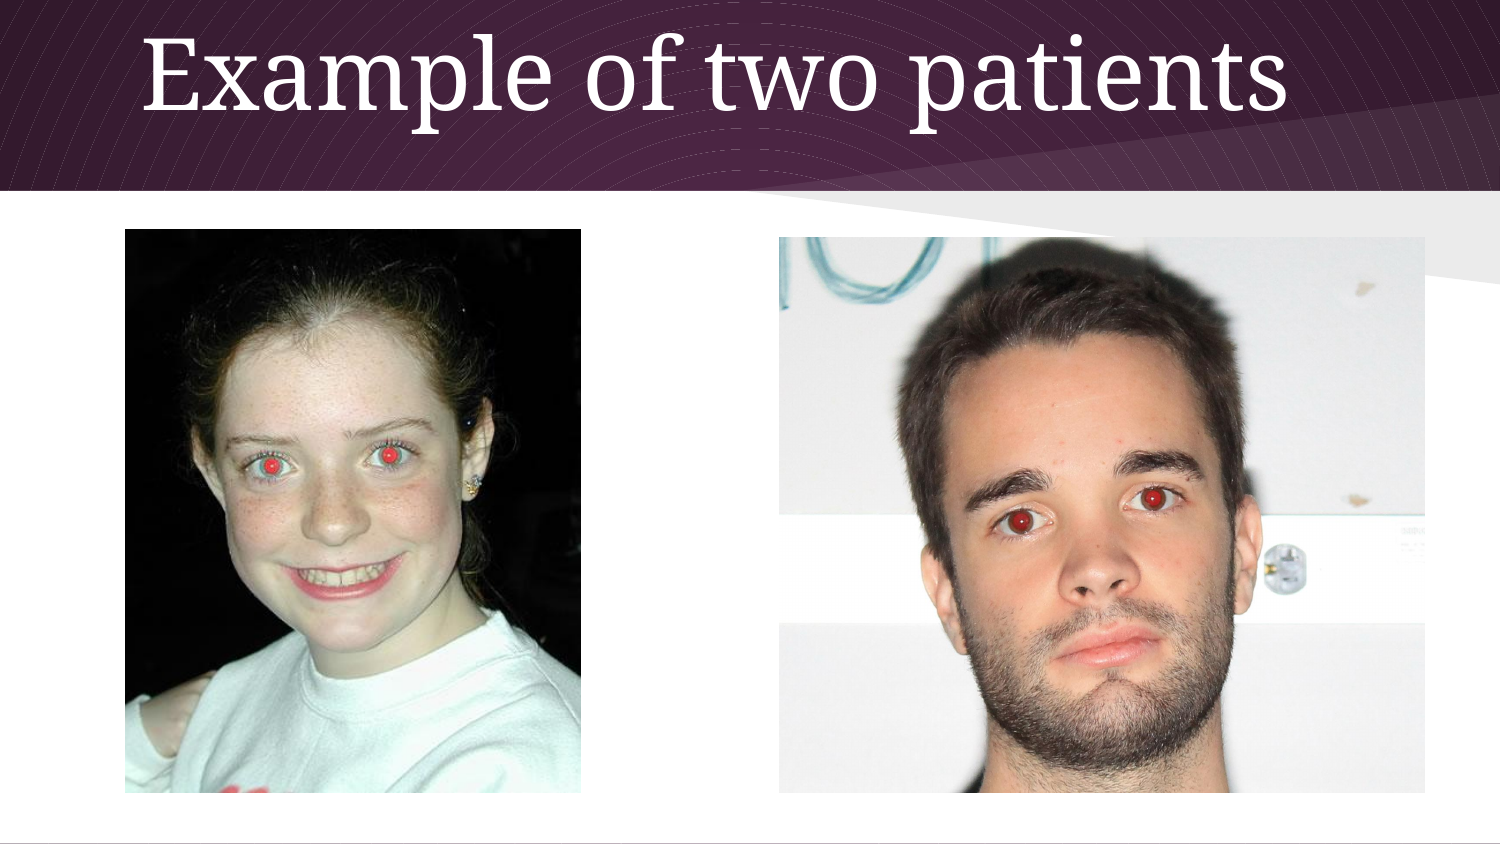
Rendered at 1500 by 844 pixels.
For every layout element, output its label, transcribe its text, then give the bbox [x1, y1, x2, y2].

title Example of two patients [75, 0, 1425, 141]
picture [125, 229, 581, 793]
picture [778, 237, 1426, 793]
